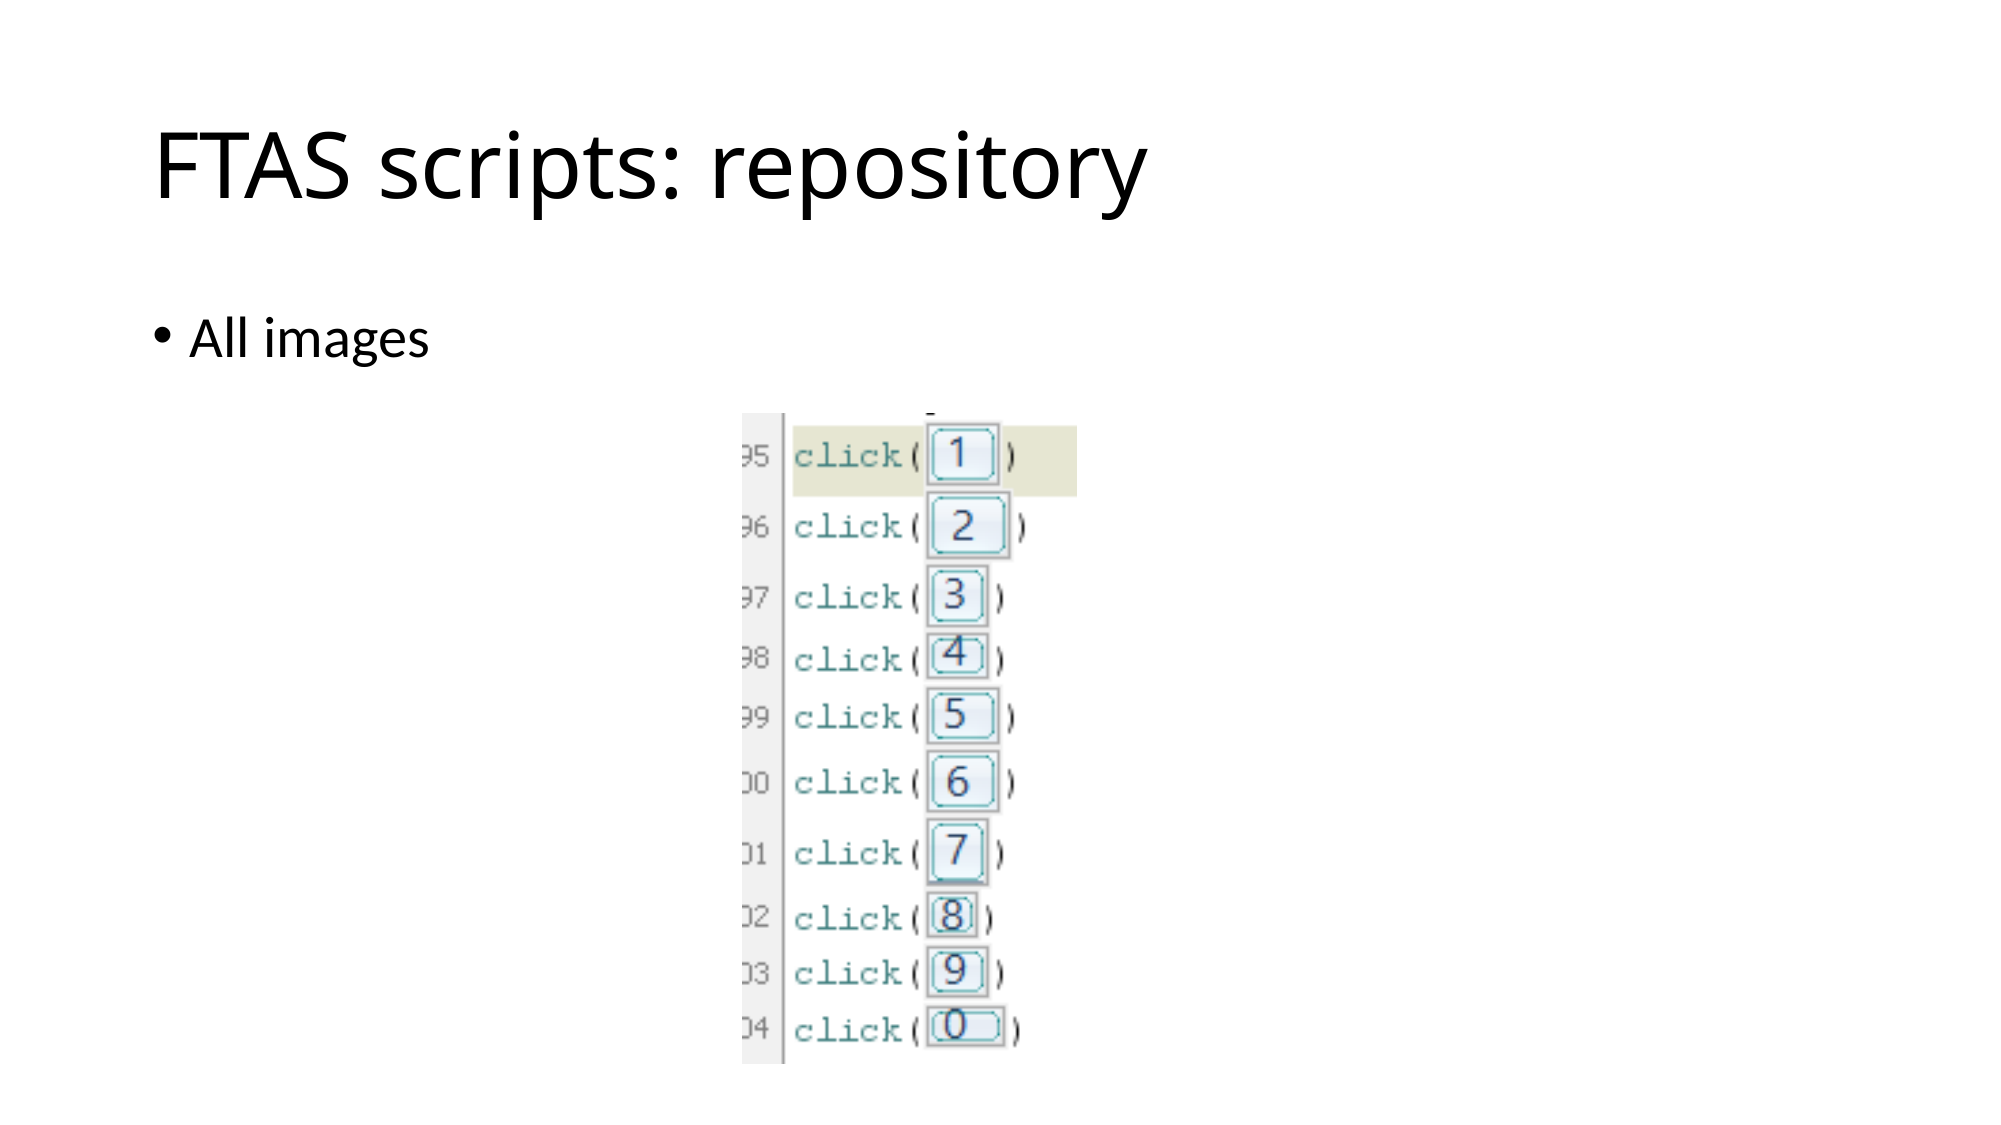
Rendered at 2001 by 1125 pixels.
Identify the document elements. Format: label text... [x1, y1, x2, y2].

title FTAS scripts: repository [137, 59, 1863, 278]
list All images [137, 299, 1863, 1014]
picture [742, 412, 1077, 1064]
